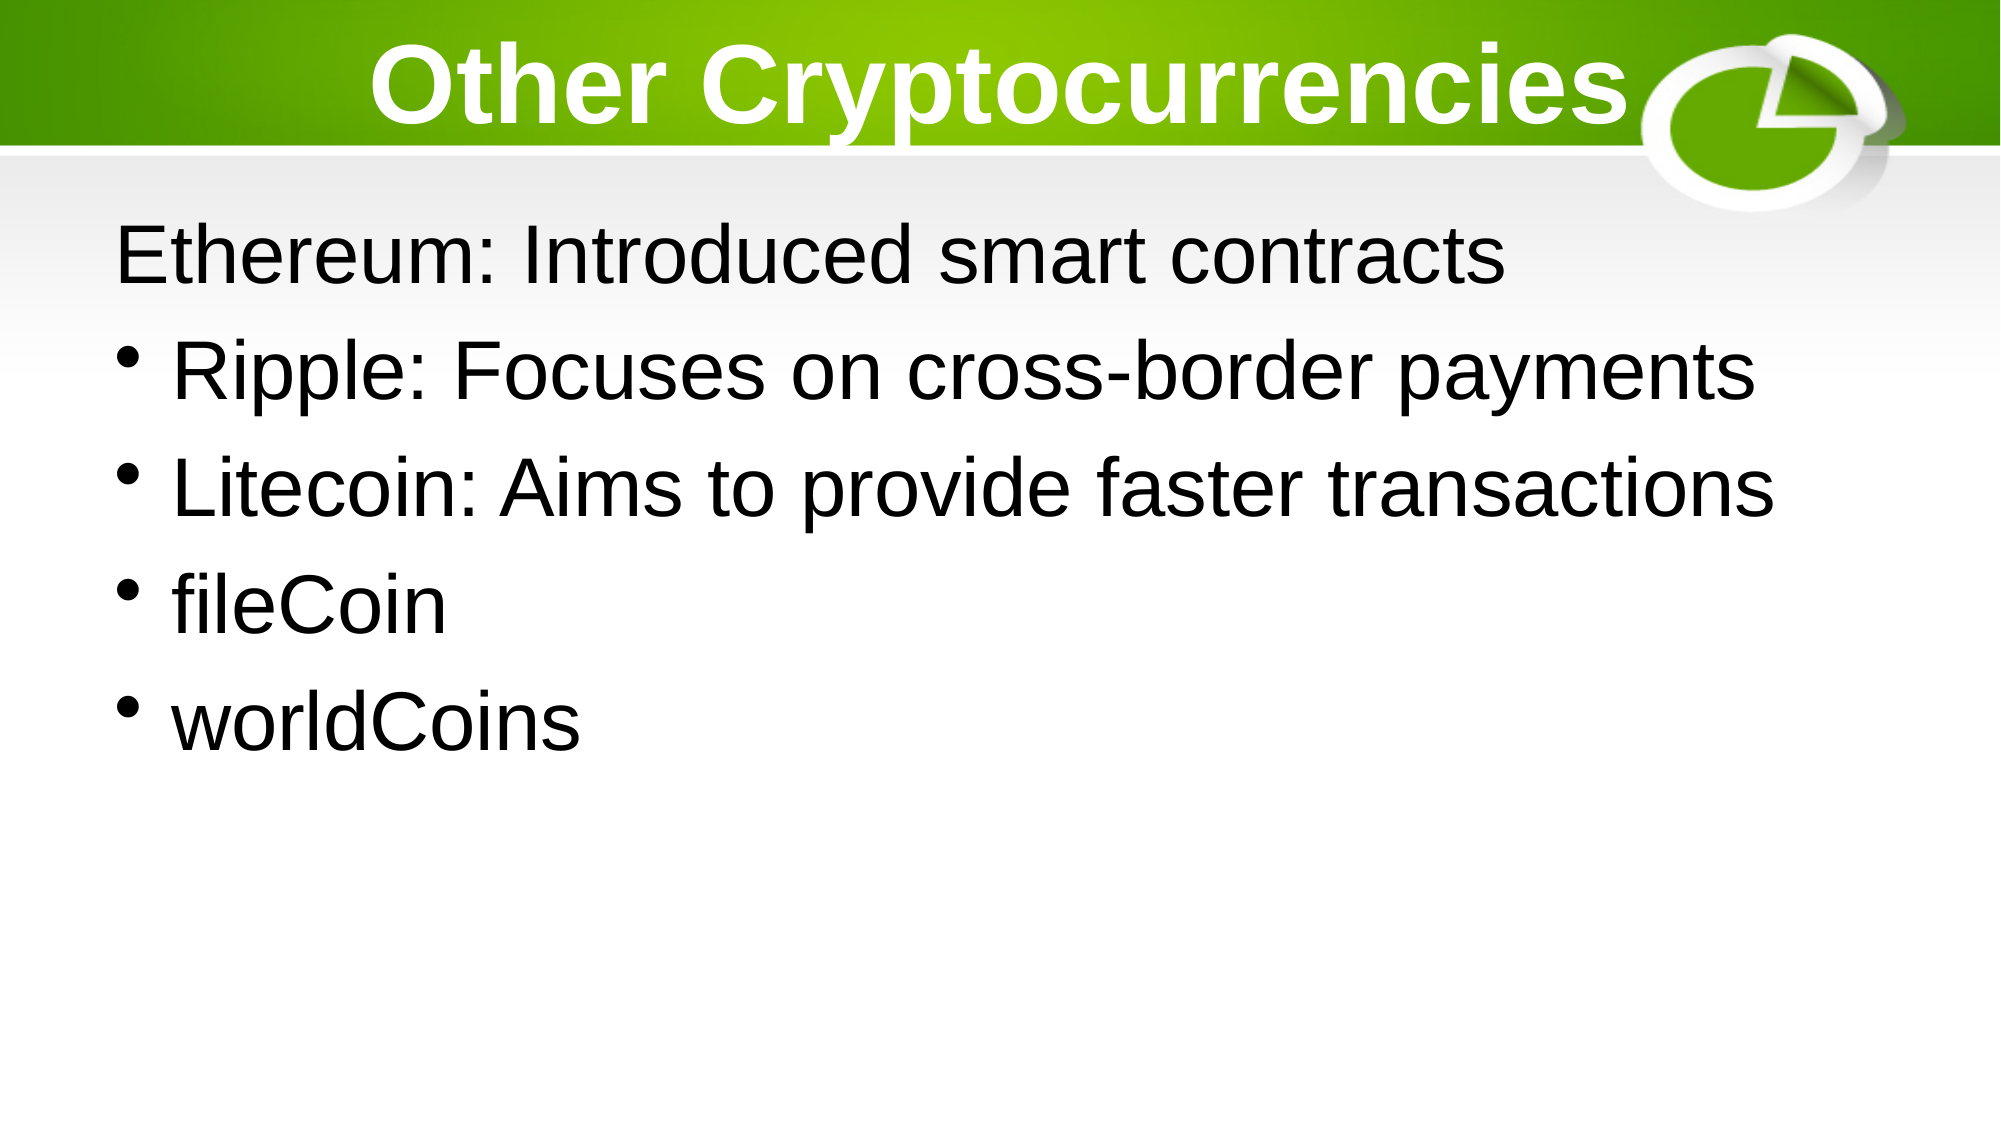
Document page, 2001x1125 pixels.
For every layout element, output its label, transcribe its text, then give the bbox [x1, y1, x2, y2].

title Other Cryptocurrencies [99, 30, 1901, 127]
picture [0, 0, 2001, 1125]
list Ethereum: Introduced smart contracts Ripple: Focuses on cross-border payments Litecoin: Aims to provide faster transactions fileCoin worldCoins [99, 192, 1901, 1006]
